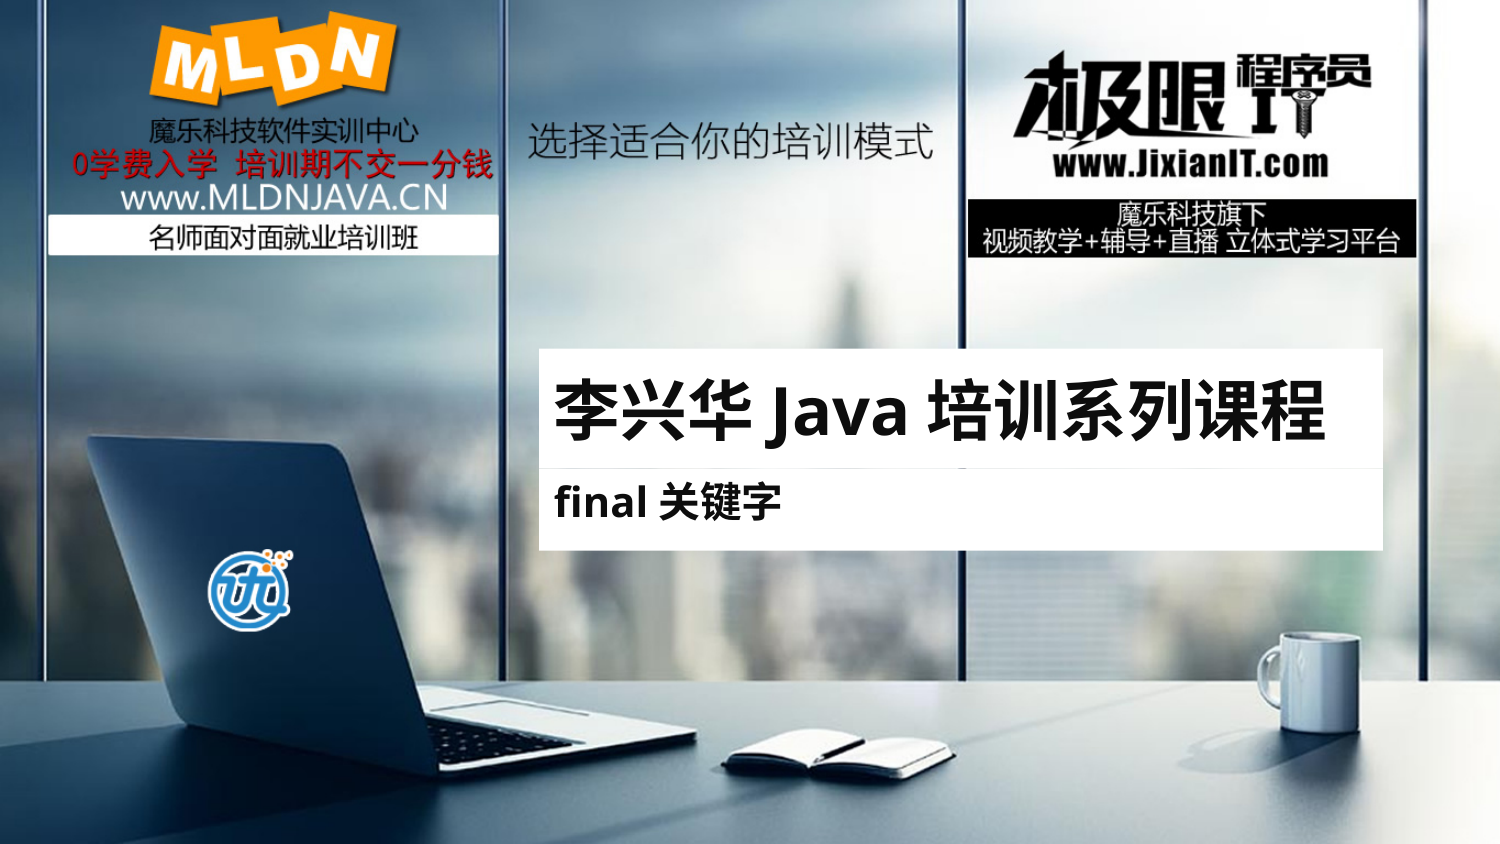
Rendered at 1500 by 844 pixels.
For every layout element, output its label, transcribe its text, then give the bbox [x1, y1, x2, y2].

picture [0, 0, 1500, 844]
subtitle final关键字 [539, 468, 1383, 551]
title 李兴华Java培训系列课程 [538, 348, 1384, 469]
